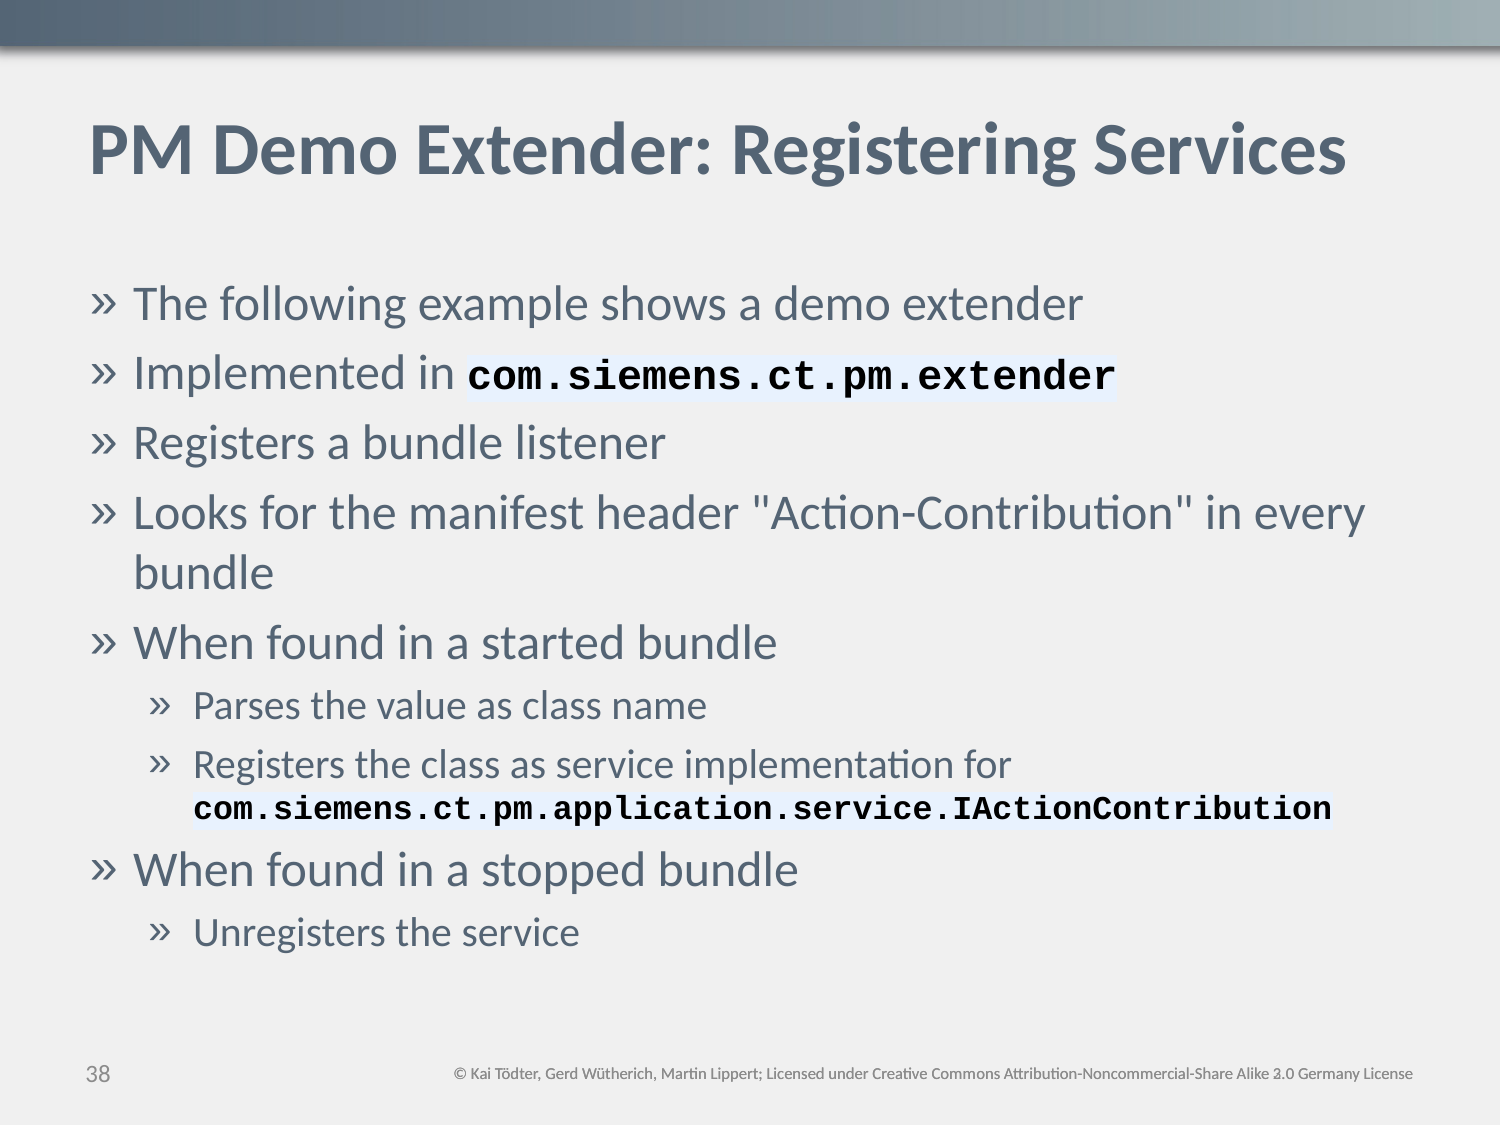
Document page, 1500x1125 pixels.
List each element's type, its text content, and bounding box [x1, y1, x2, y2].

list The following example shows a demo extender Implemented in com.siemens.ct.pm.extender Registers a bundle listener Looks for the manifest header "Action-Contribution" in every bundle When found in a started bundle Parses the value as class name Registers the class as service implementation for com.siemens.ct.pm.application.service.IActionContribution When found in a stopped bundle Unregisters the service [75, 262, 1425, 1005]
title PM Demo Extender: Registering Services [75, 91, 1425, 200]
slide_number 38 [70, 1042, 141, 1103]
picture [0, 0, 1500, 1125]
